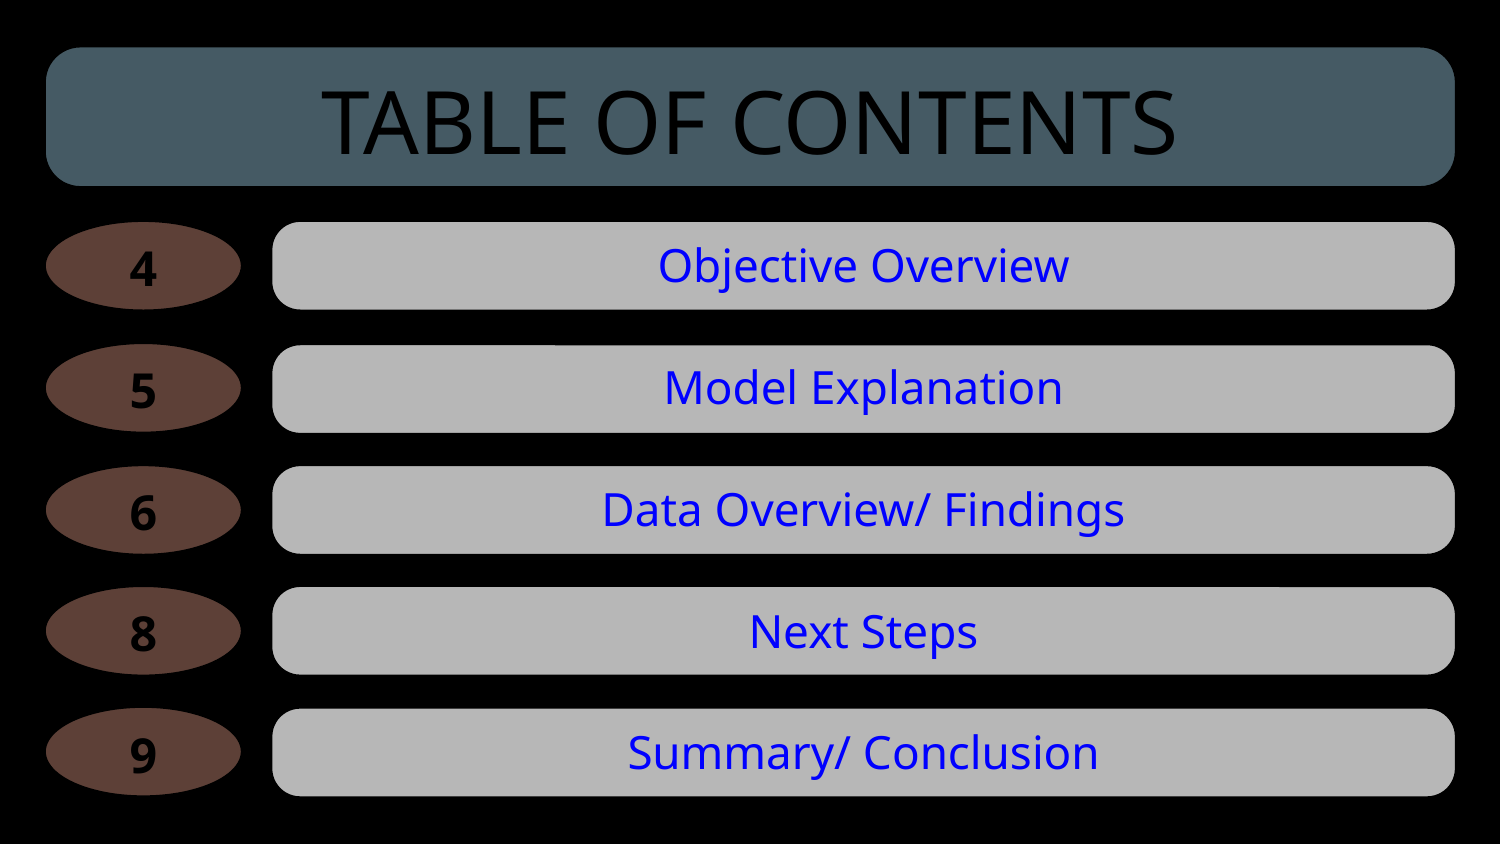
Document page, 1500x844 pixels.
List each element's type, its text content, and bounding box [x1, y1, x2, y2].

subtitle Model Explanation [271, 343, 1456, 433]
subtitle Next Steps [271, 586, 1456, 676]
subtitle 4 [15, 224, 272, 314]
title TABLE OF CONTENTS [44, 53, 1456, 192]
subtitle 9 [15, 711, 272, 801]
subtitle Summary/ Conclusion [271, 707, 1456, 798]
subtitle 8 [15, 589, 272, 679]
subtitle Data Overview/ Findings [271, 465, 1456, 555]
subtitle Objective Overview [271, 221, 1456, 311]
subtitle 5 [15, 346, 272, 436]
subtitle 6 [15, 468, 272, 558]
